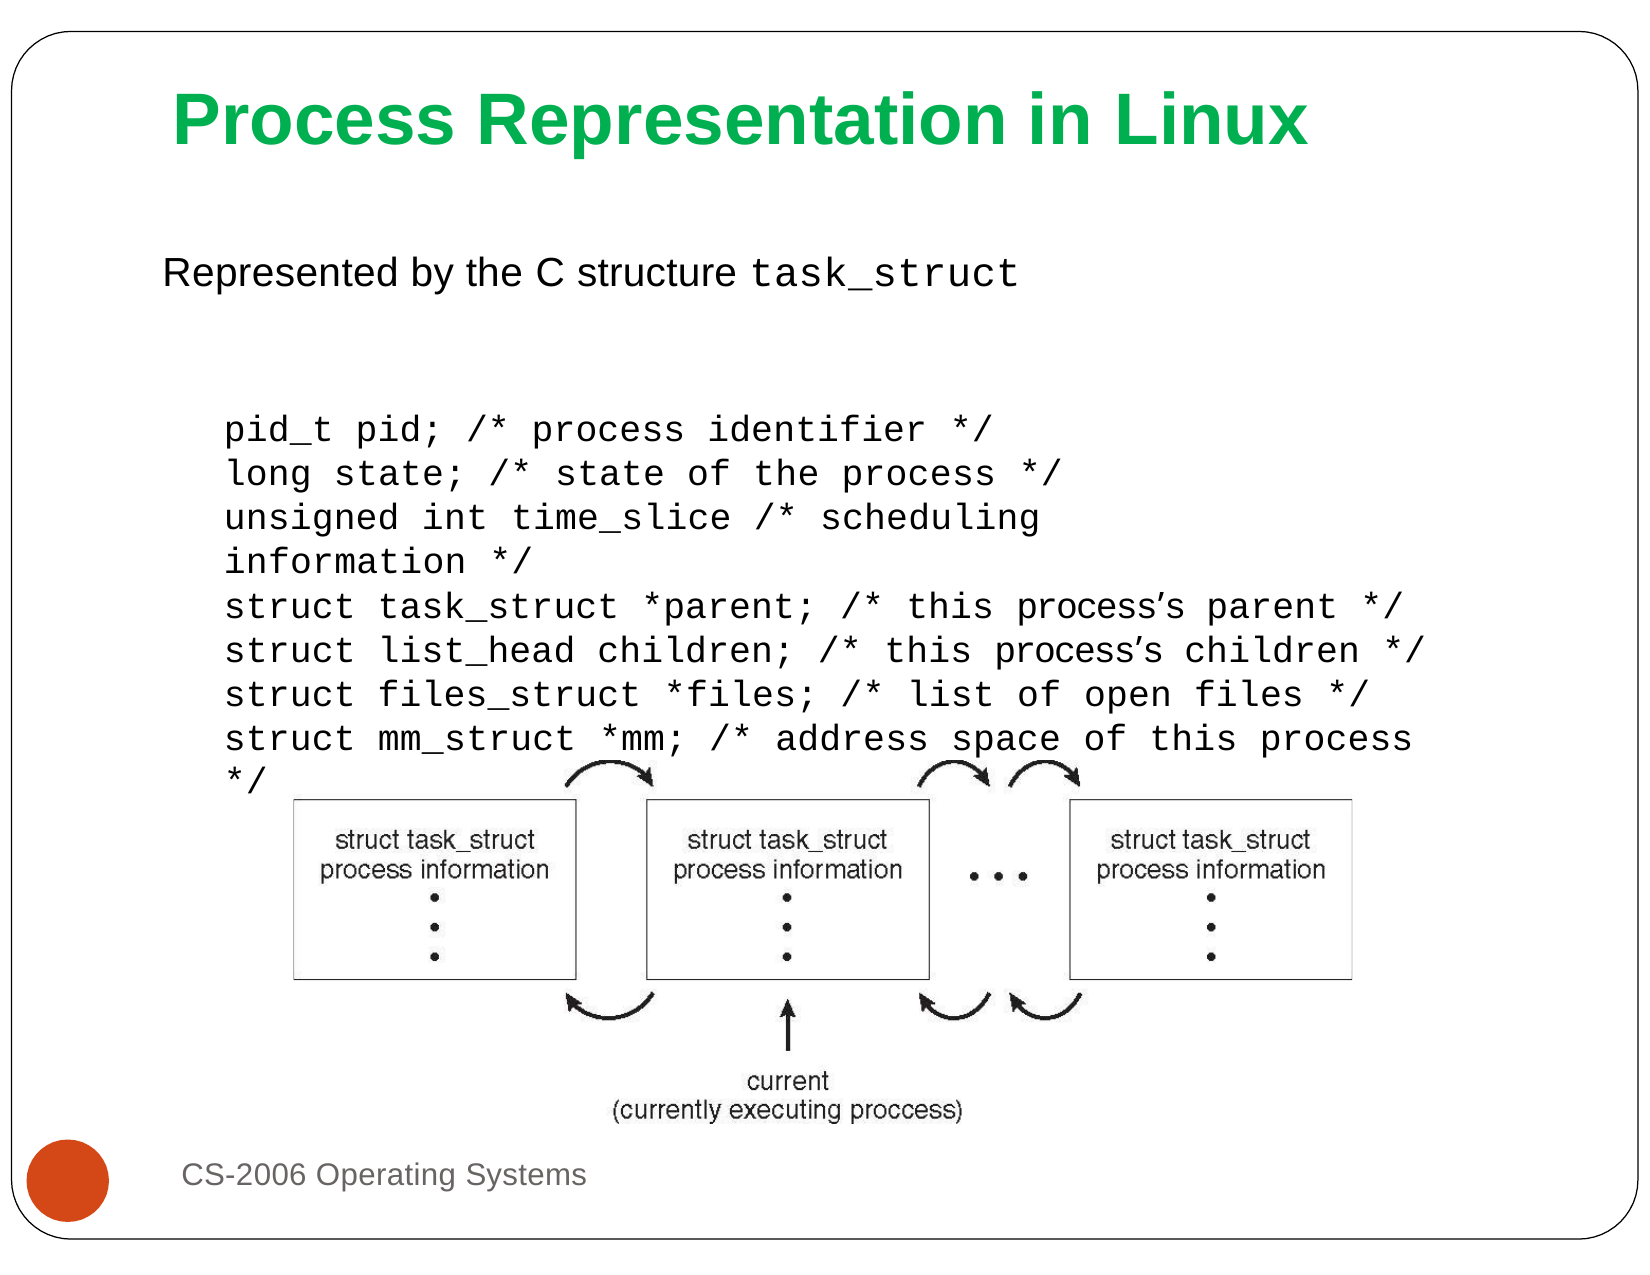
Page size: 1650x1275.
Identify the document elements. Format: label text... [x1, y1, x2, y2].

title Process Representation in Linux [170, 68, 1315, 243]
text_box Represented by the C structure task_struct pid_t pid; /* process identifier */ long state; /* state of the process */ unsigned int time_slice /* scheduling information */ struct task_struct *parent; /* this process’s parent */ struct list_head children; /* this process’s children */ struct files_struct *files; /* list of open files */ struct mm_struct *mm; /* address space of this process */ [160, 243, 1485, 801]
text_box [293, 760, 1353, 1125]
footer CS-2006 Operating Systems [179, 1154, 590, 1275]
slide_number [42, 1161, 93, 1275]
text_box [26, 1139, 109, 1214]
